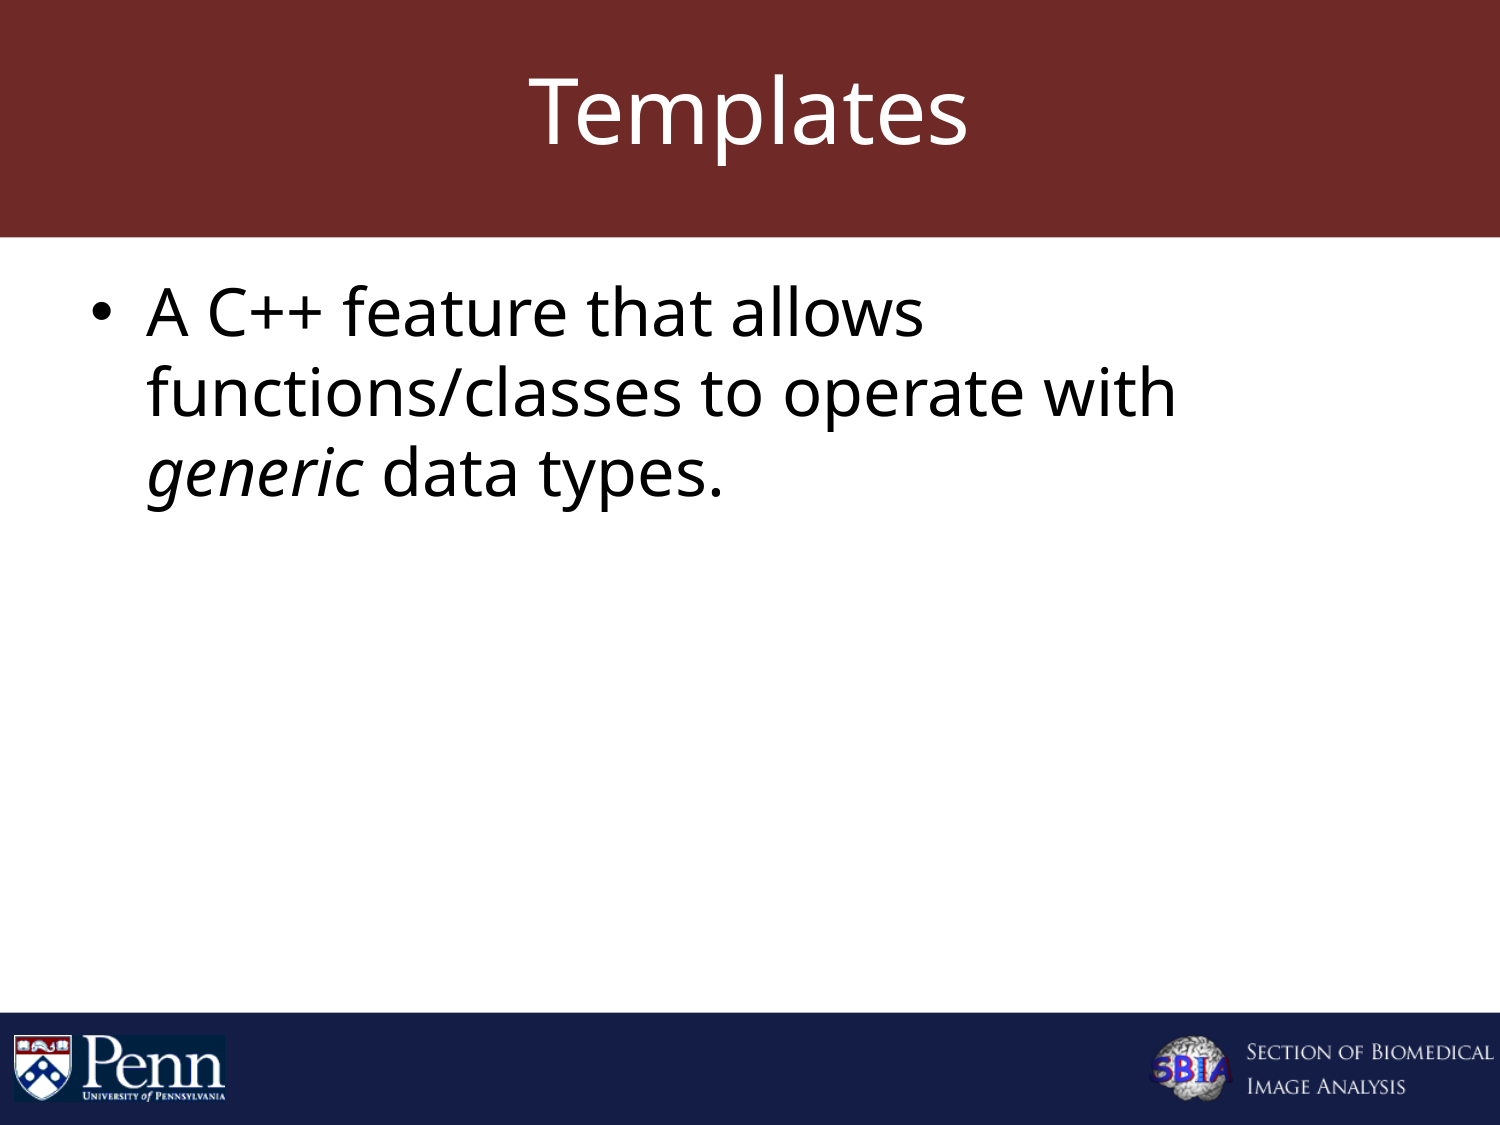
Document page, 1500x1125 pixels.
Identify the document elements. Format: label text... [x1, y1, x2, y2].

picture [1149, 1034, 1494, 1103]
picture [14, 1035, 225, 1102]
list A C++ feature that allows functions/classes to operate with generic data types. [75, 262, 1425, 1013]
title Templates [75, 45, 1425, 238]
